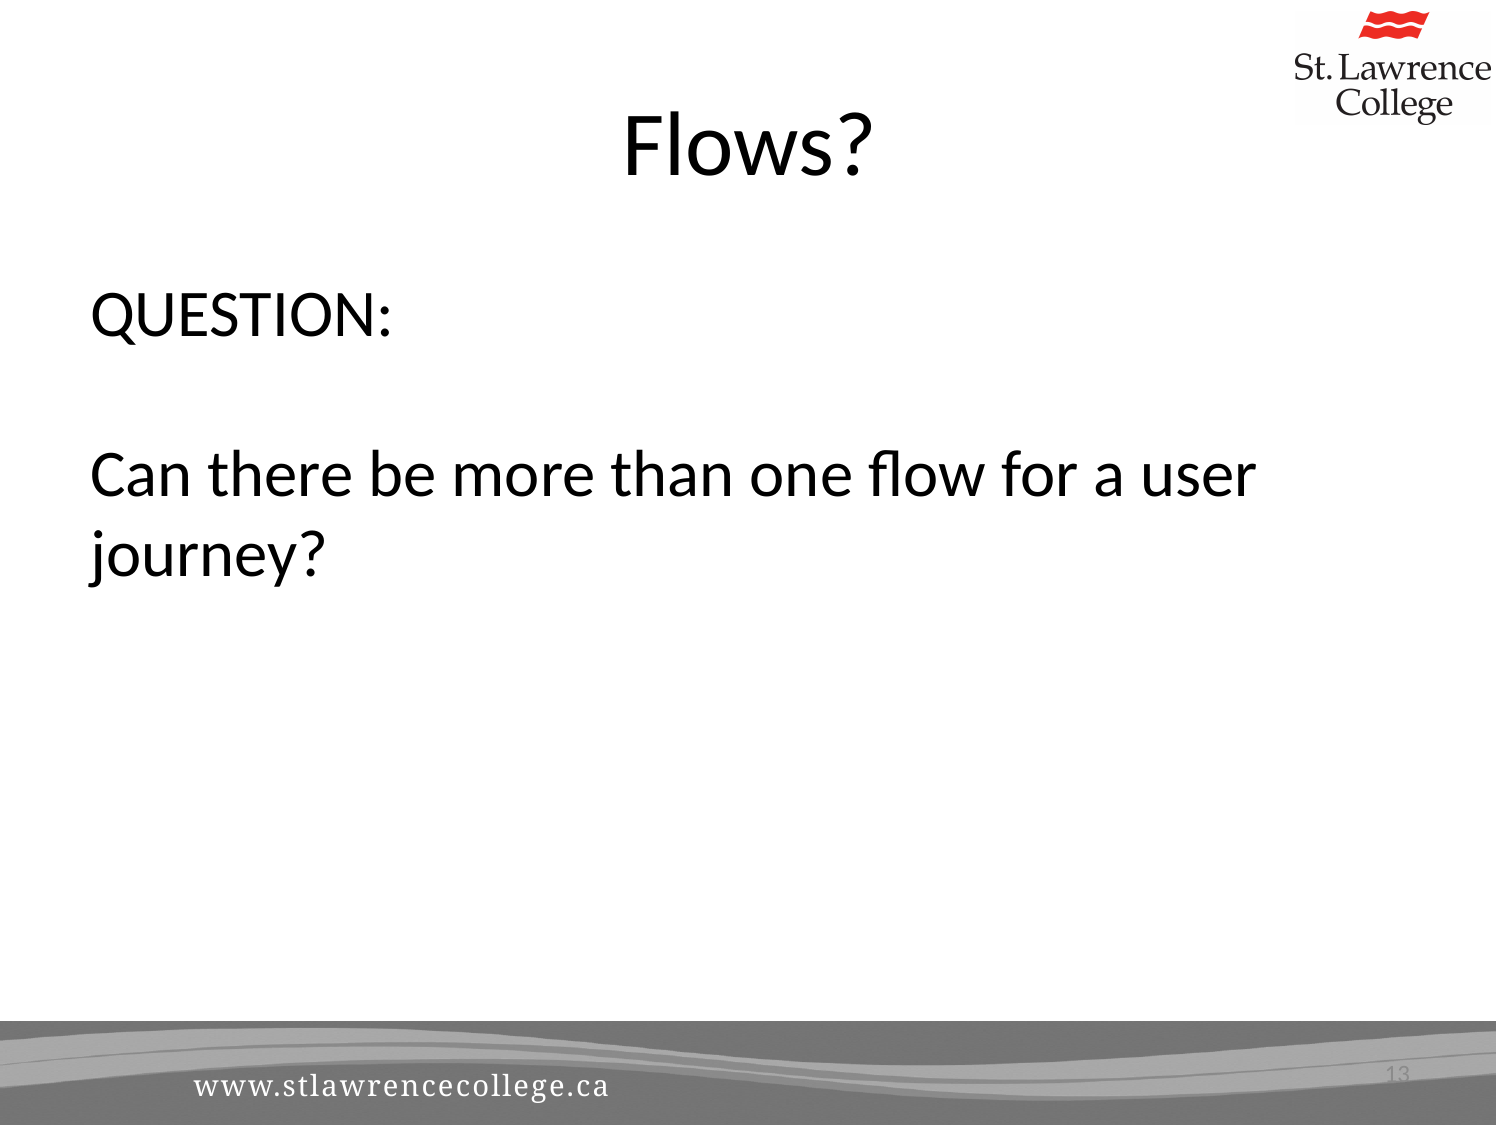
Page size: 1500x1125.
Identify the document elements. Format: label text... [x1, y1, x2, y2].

slide_number 13 [1074, 1042, 1425, 1103]
title Flows? [75, 45, 1425, 233]
list QUESTION: Can there be more than one flow for a user journey? [75, 262, 1425, 1005]
picture [0, 1021, 1496, 1125]
picture [1295, 11, 1491, 125]
